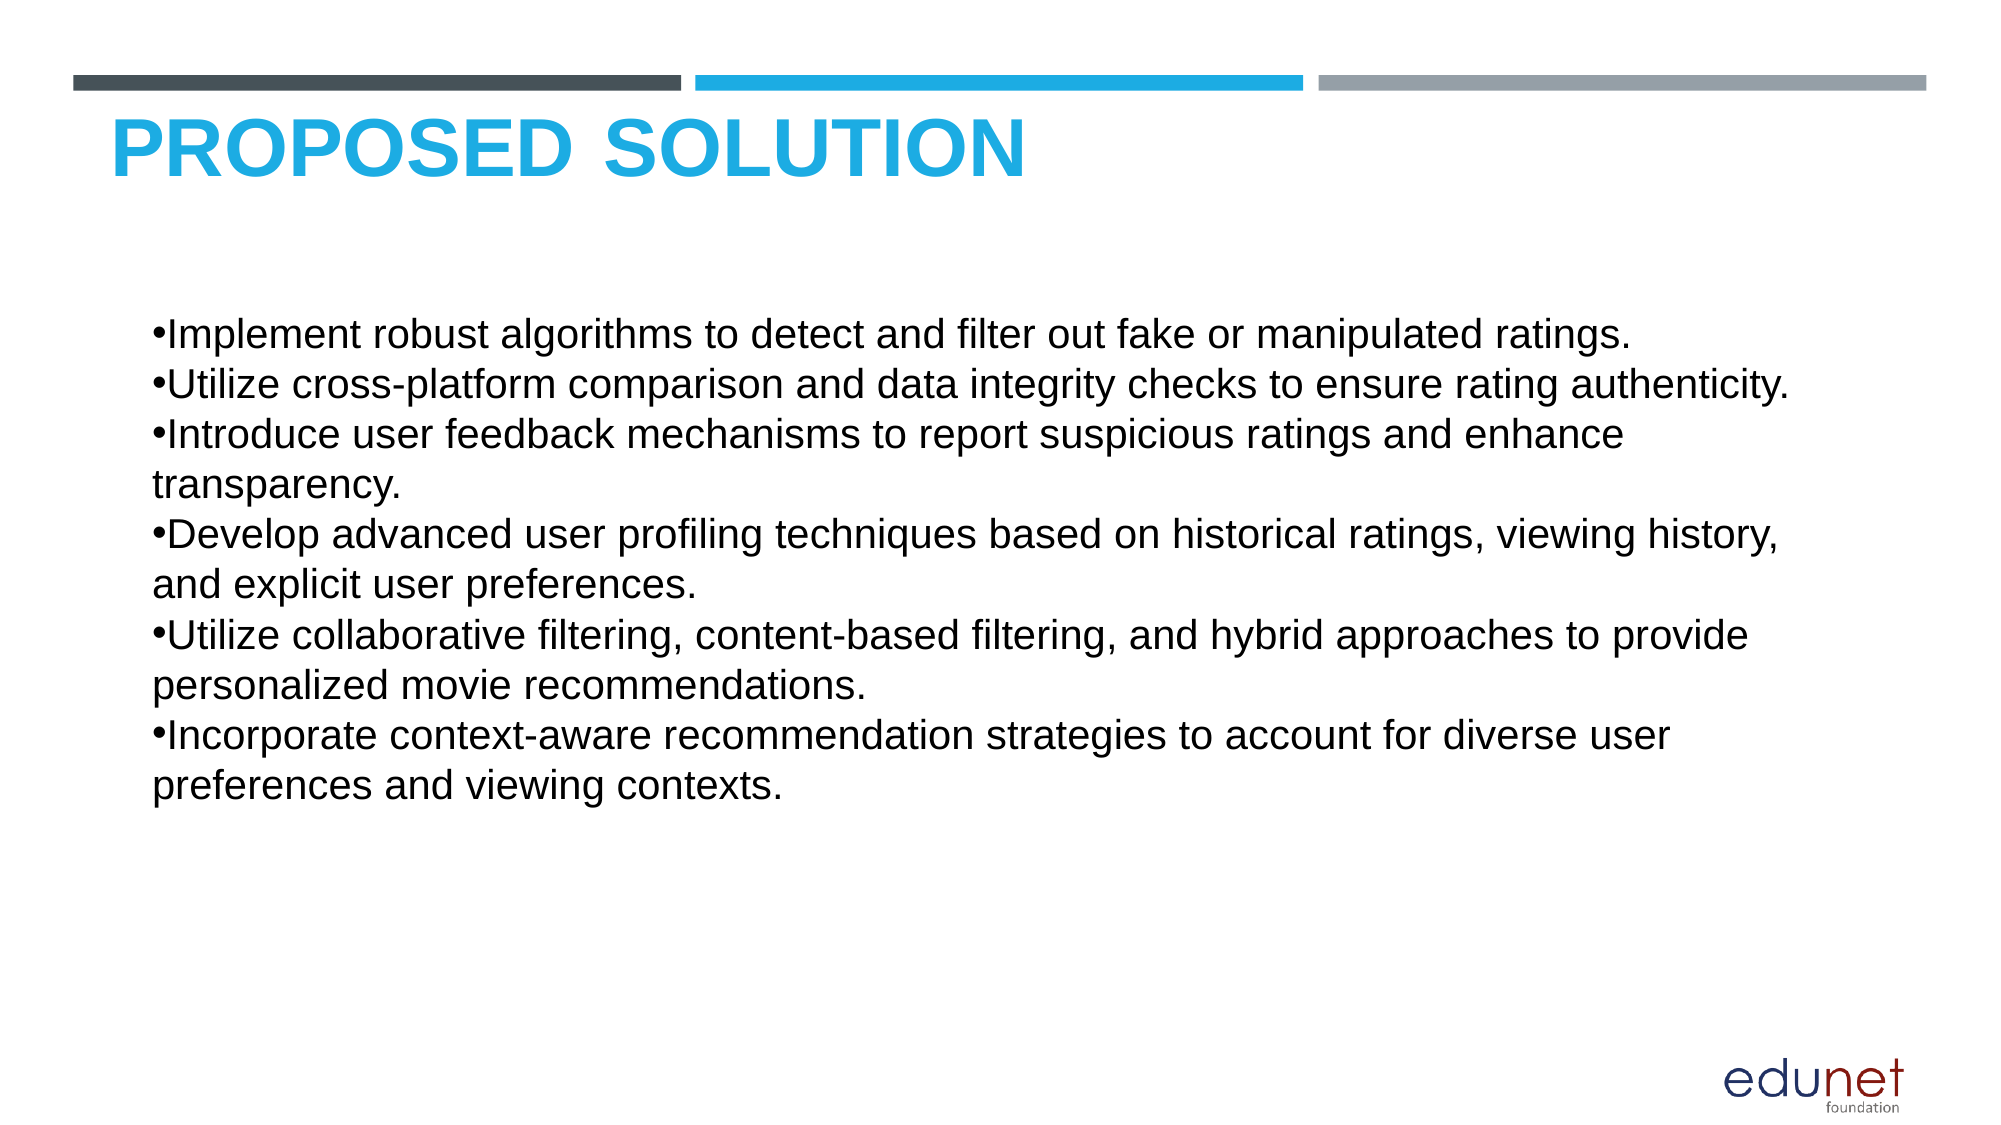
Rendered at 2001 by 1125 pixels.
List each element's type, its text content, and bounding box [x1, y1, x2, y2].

title PROPOSED SOLUTION [108, 91, 1034, 282]
text_box Implement robust algorithms to detect and filter out fake or manipulated ratings. Utilize cross-platform comparison and data integrity checks to ensure rating authenticity. Introduce user feedback mechanisms to report suspicious ratings and enhance transparency. Develop advanced user profiling techniques based on historical ratings, viewing history, and explicit user preferences. Utilize collaborative filtering, content-based filtering, and hybrid approaches to provide personalized movie recommendations. Incorporate context-aware recommendation strategies to account for diverse user preferences and viewing contexts. [137, 299, 1863, 1014]
picture [1724, 1057, 1904, 1113]
